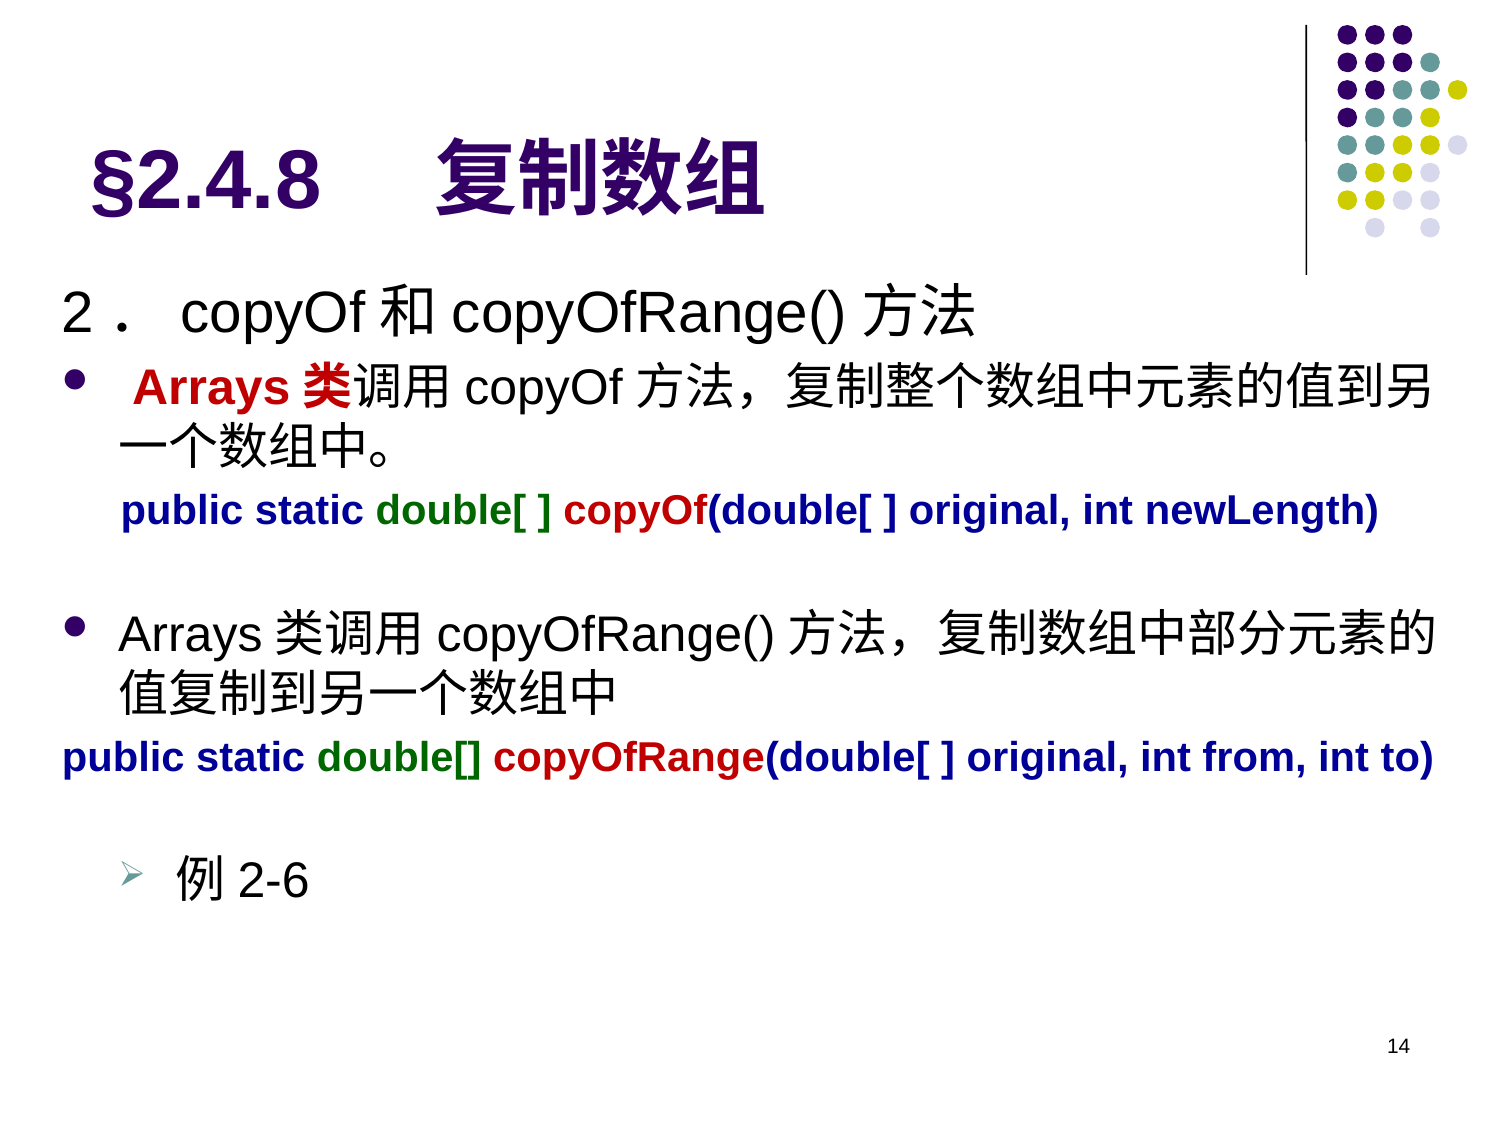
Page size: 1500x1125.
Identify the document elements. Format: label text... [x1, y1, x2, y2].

list 2．copyOf和copyOfRange()方法 Arrays类调用copyOf方法，复制整个数组中元素的值到另一个数组中。 public static double[ ] copyOf(double[ ] original, int newLength) Arrays类调用copyOfRange()方法，复制数组中部分元素的值复制到另一个数组中 public static double[] copyOfRange(double[ ] original, int from, int to) 例2-6 [46, 266, 1454, 1006]
title §2.4.8 复制数组 [74, 19, 1313, 233]
slide_number 14 [1074, 1024, 1426, 1101]
